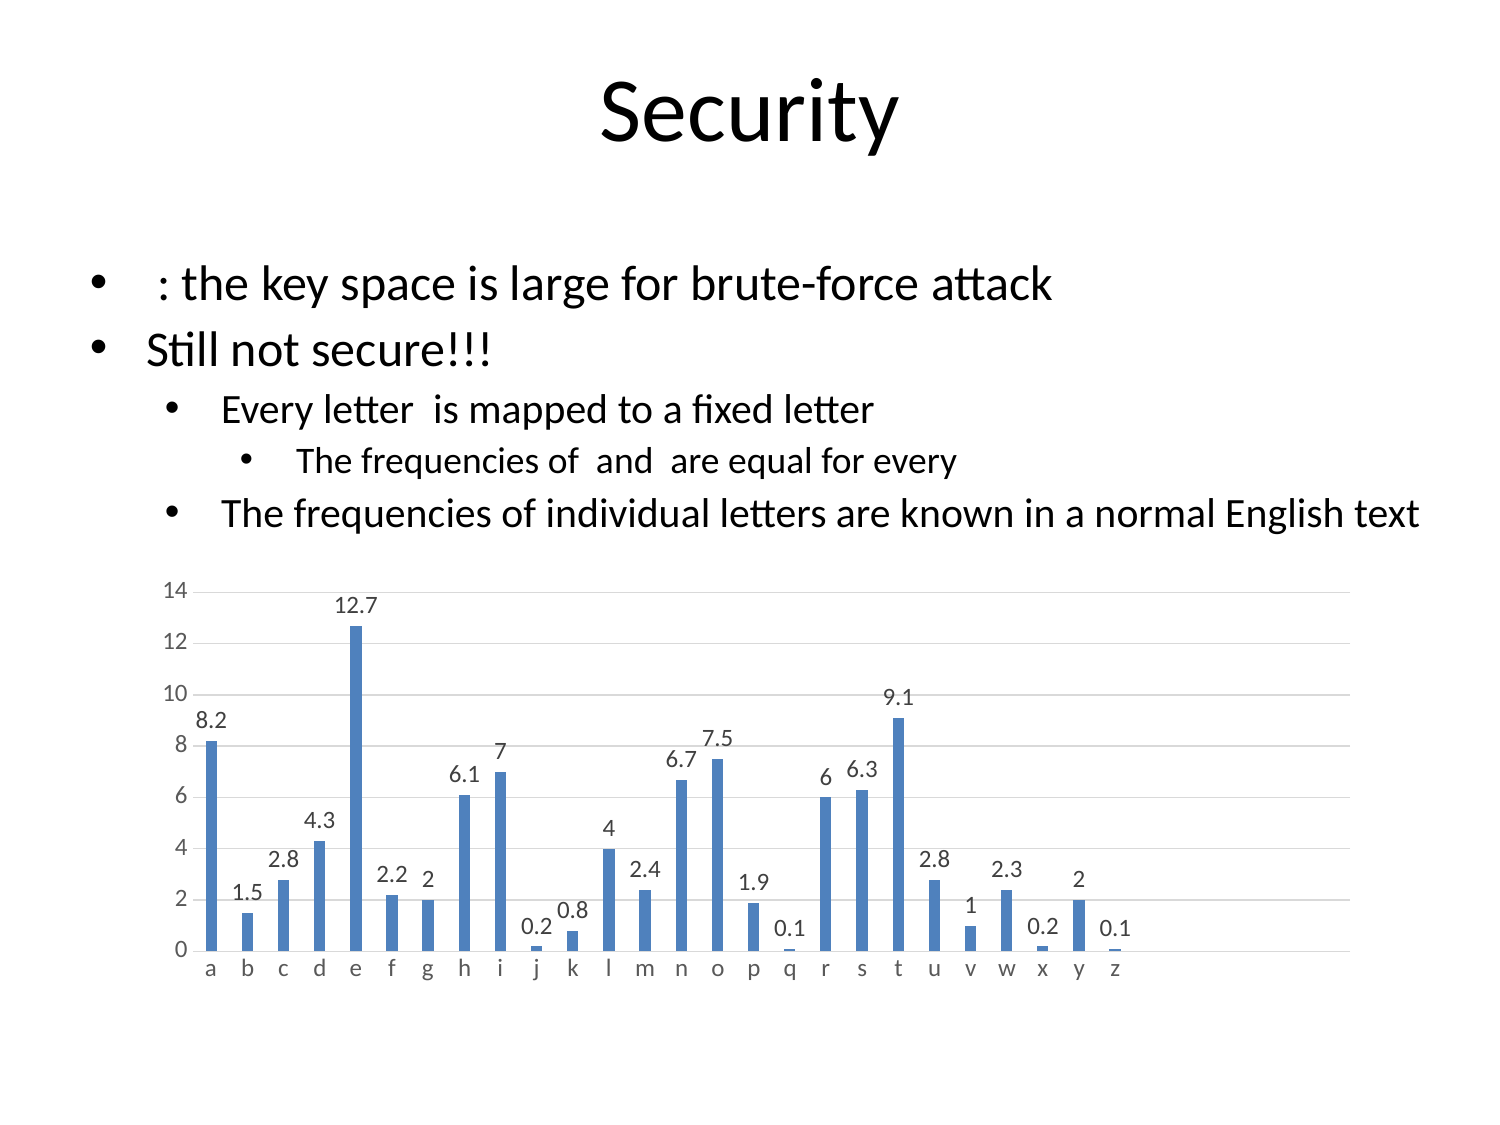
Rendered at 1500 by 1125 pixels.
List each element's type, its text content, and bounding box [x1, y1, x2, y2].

chart [137, 571, 1376, 991]
title Security [0, 0, 1500, 188]
